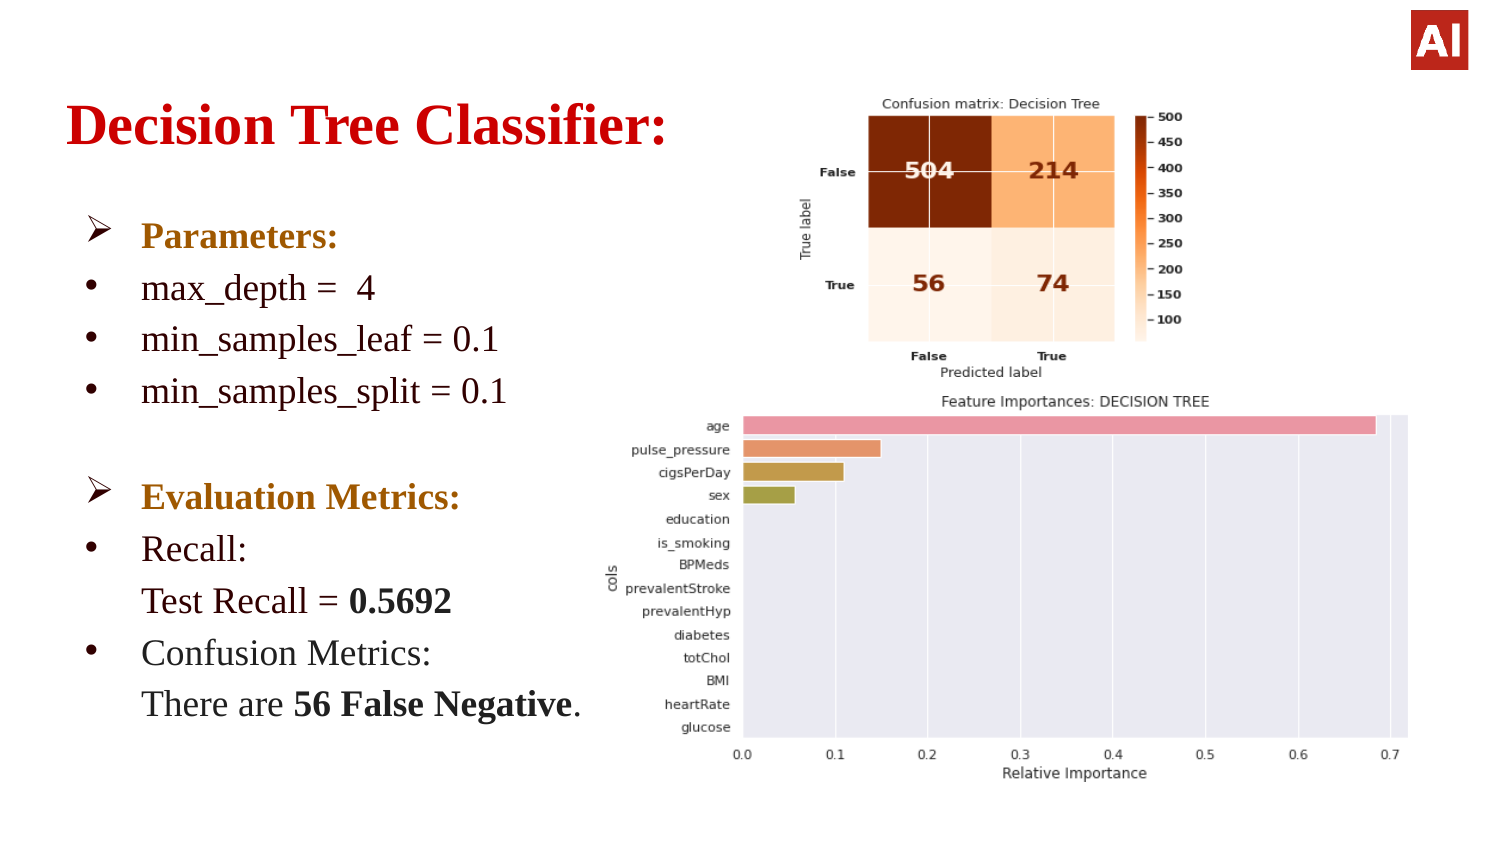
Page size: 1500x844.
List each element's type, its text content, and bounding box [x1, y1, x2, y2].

text_box [799, 98, 1183, 377]
text_box [605, 396, 1408, 782]
text_box Parameters: max_depth = 4 min_samples_leaf = 0.1 min_samples_split = 0.1 Evaluation Metrics: Recall: Test Recall = 0.5692 Confusion Metrics: There are 56 False Negative. [82, 201, 585, 725]
picture [1411, 10, 1469, 70]
title Decision Tree Classifier: [64, 83, 680, 227]
